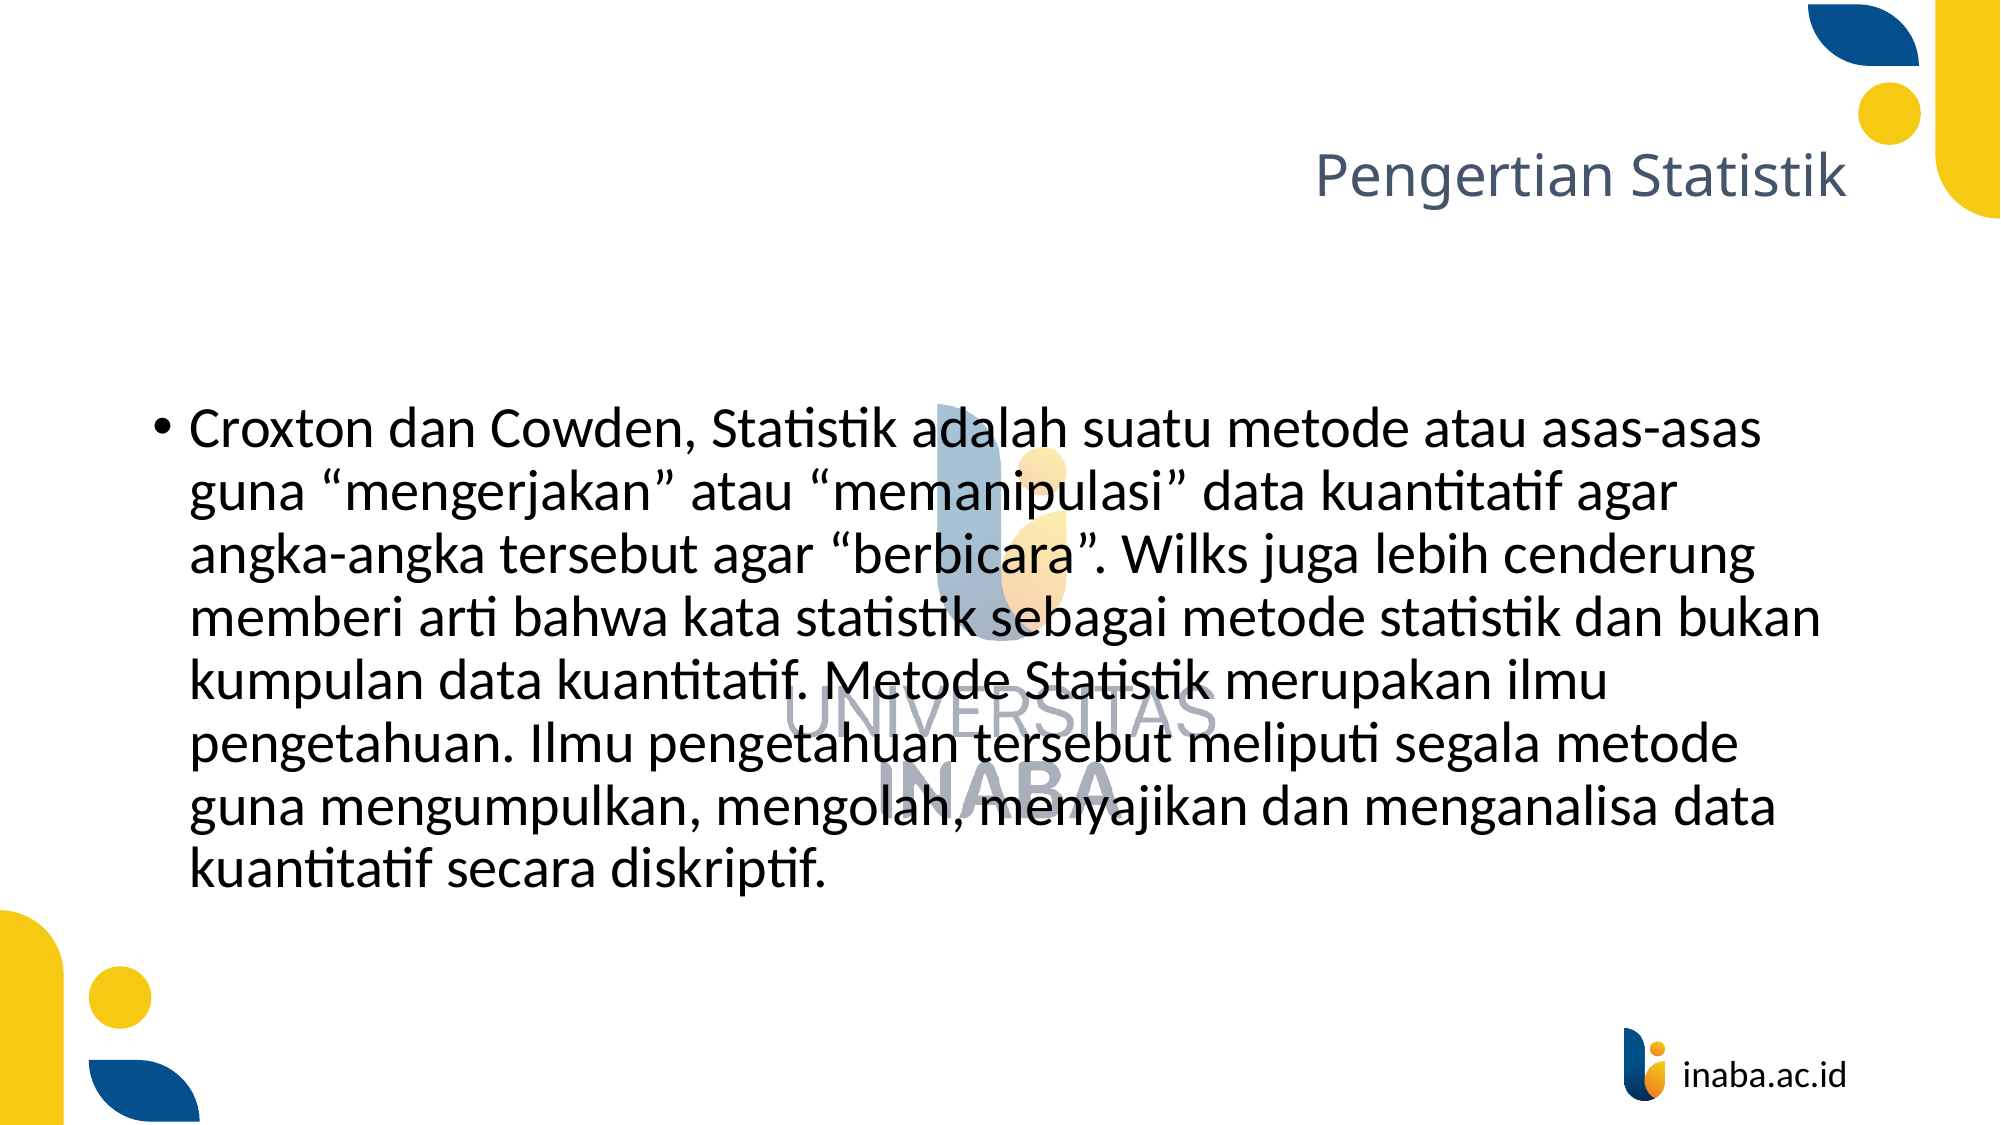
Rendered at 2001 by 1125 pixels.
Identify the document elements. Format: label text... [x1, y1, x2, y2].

list Croxton dan Cowden, Statistik adalah suatu metode atau asas-asas guna “mengerjakan” atau “memanipulasi” data kuantitatif agar angka-angka tersebut agar “berbicara”. Wilks juga lebih cenderung memberi arti bahwa kata statistik sebagai metode statistik dan bukan kumpulan data kuantitatif. Metode Statistik merupakan ilmu pengetahuan. Ilmu pengetahuan tersebut meliputi segala metode guna mengumpulkan, mengolah, menyajikan dan menganalisa data kuantitatif secara diskriptif. [137, 299, 1863, 1014]
title Pengertian Statistik [1192, 82, 1863, 299]
picture [1624, 1028, 1665, 1101]
